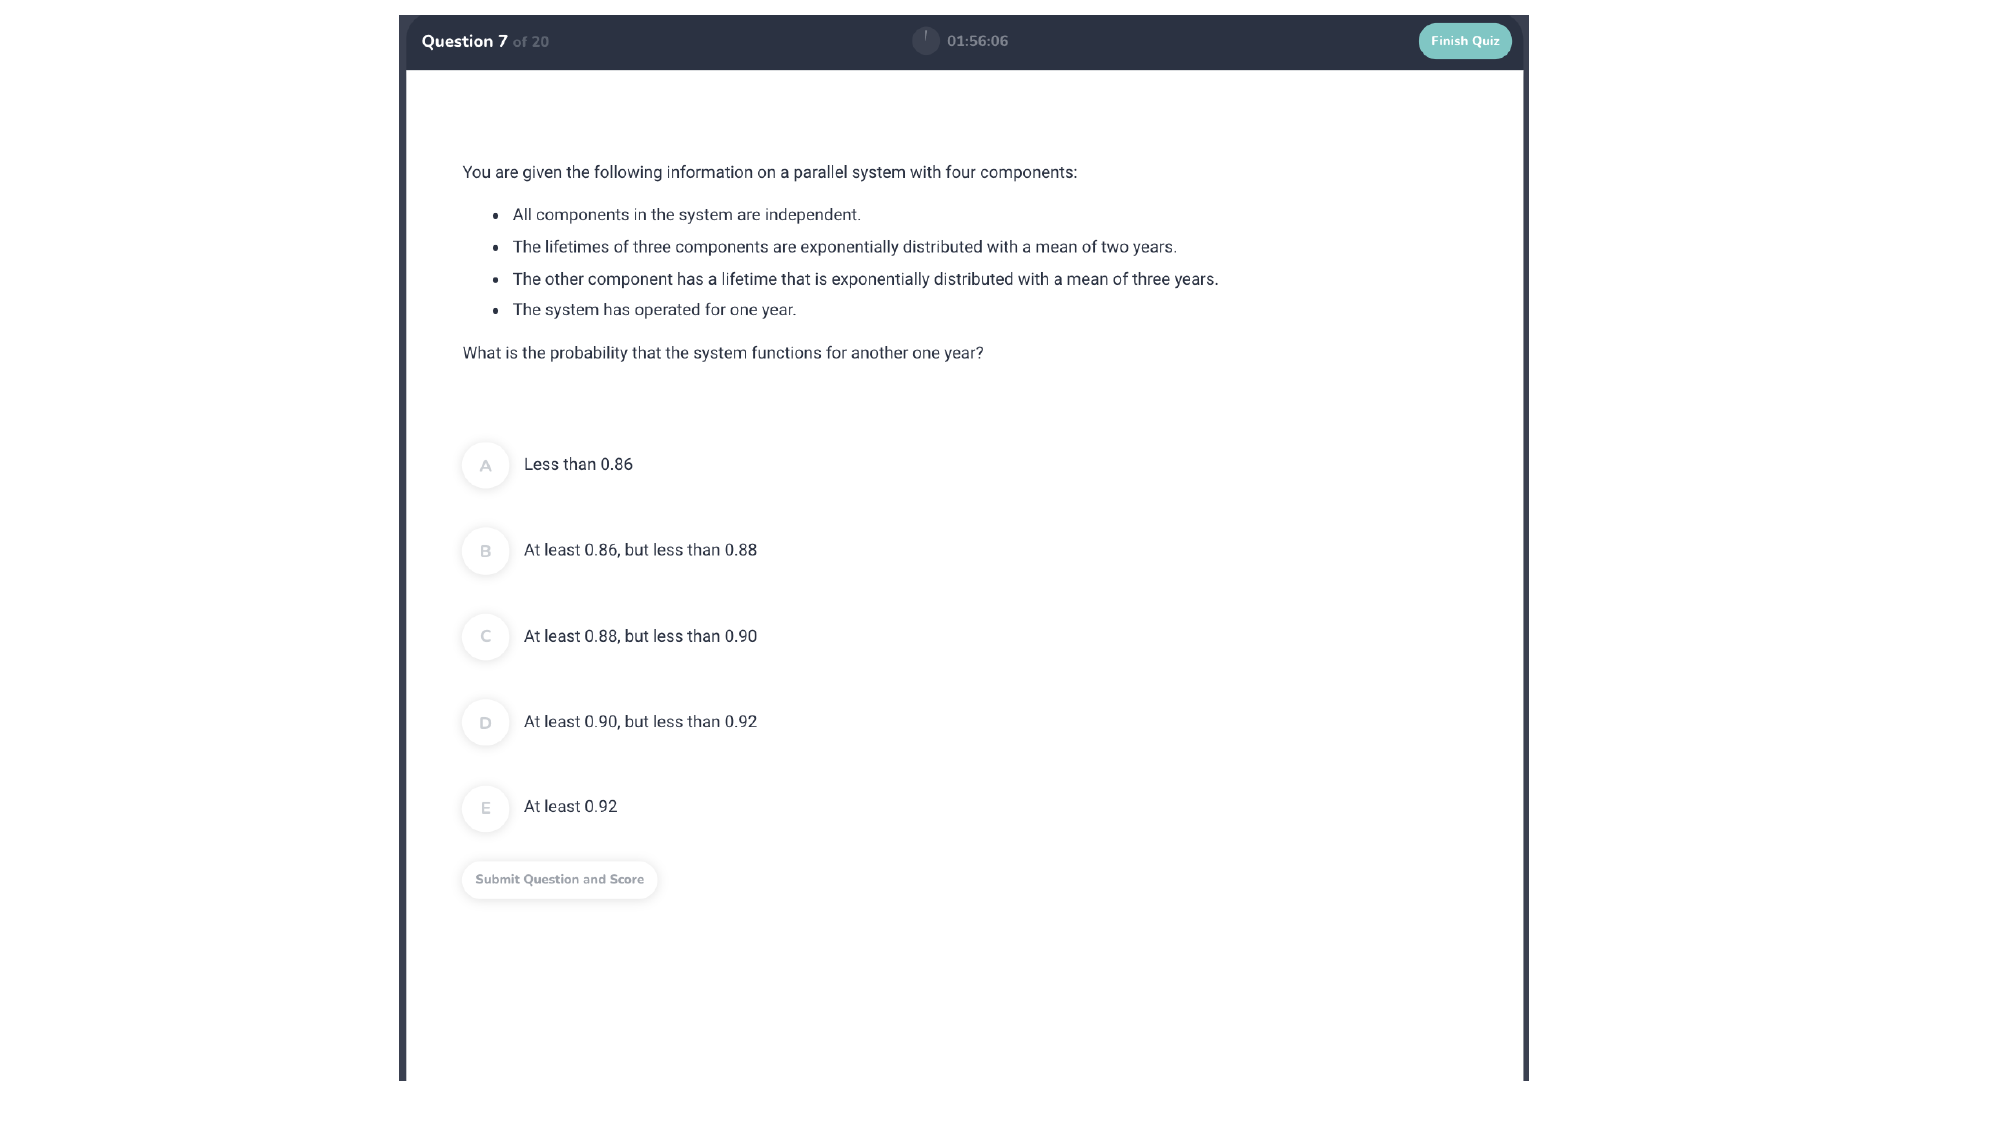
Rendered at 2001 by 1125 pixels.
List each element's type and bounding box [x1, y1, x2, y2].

picture [398, 14, 1530, 1081]
